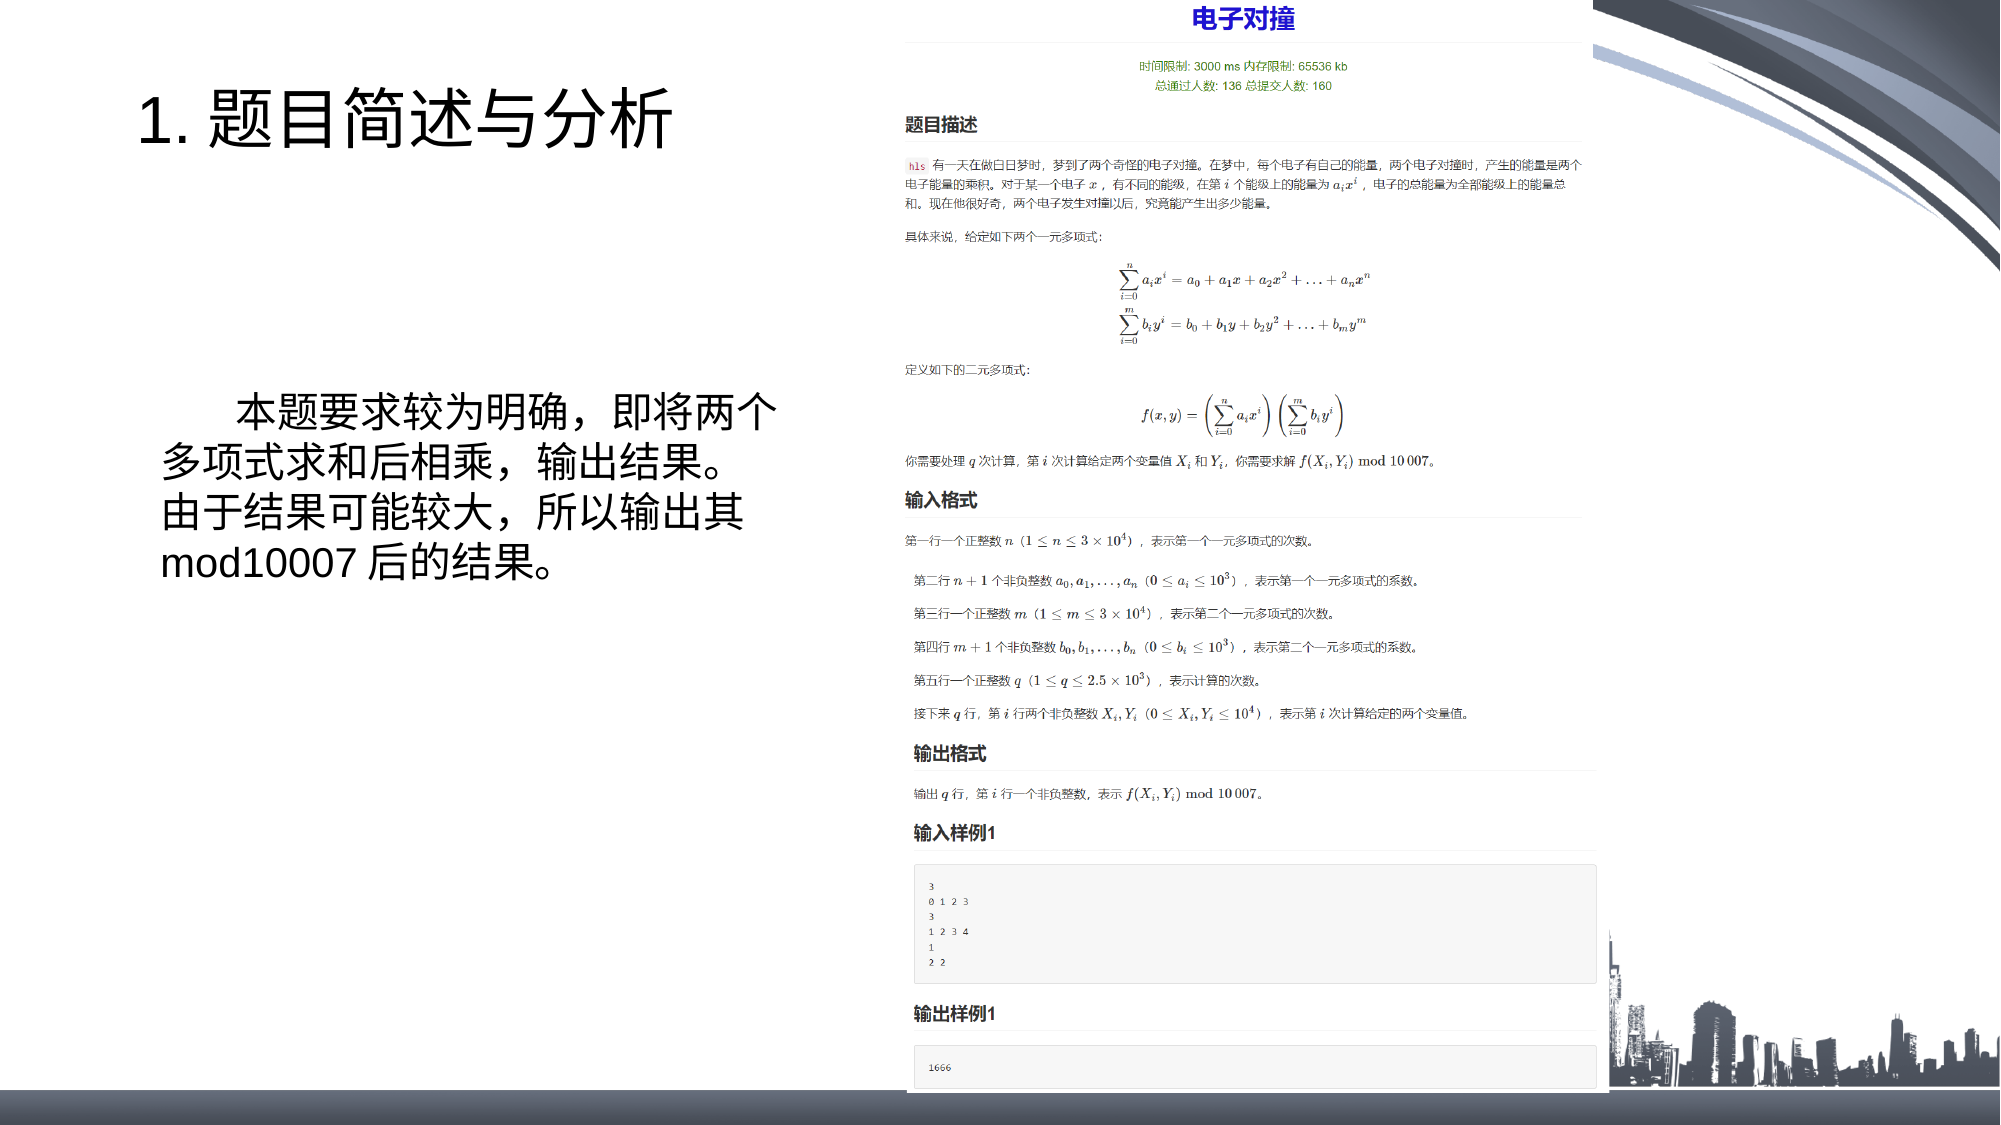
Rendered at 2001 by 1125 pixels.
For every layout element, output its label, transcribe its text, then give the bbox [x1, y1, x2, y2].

text_box 本题要求较为明确，即将两个多项式求和后相乘，输出结果。由于结果可能较大，所以输出其mod10007后的结果。 [145, 378, 798, 594]
picture [906, 562, 1610, 1093]
picture [889, 0, 1593, 550]
text_box 1.题目简述与分析 [121, 69, 889, 164]
